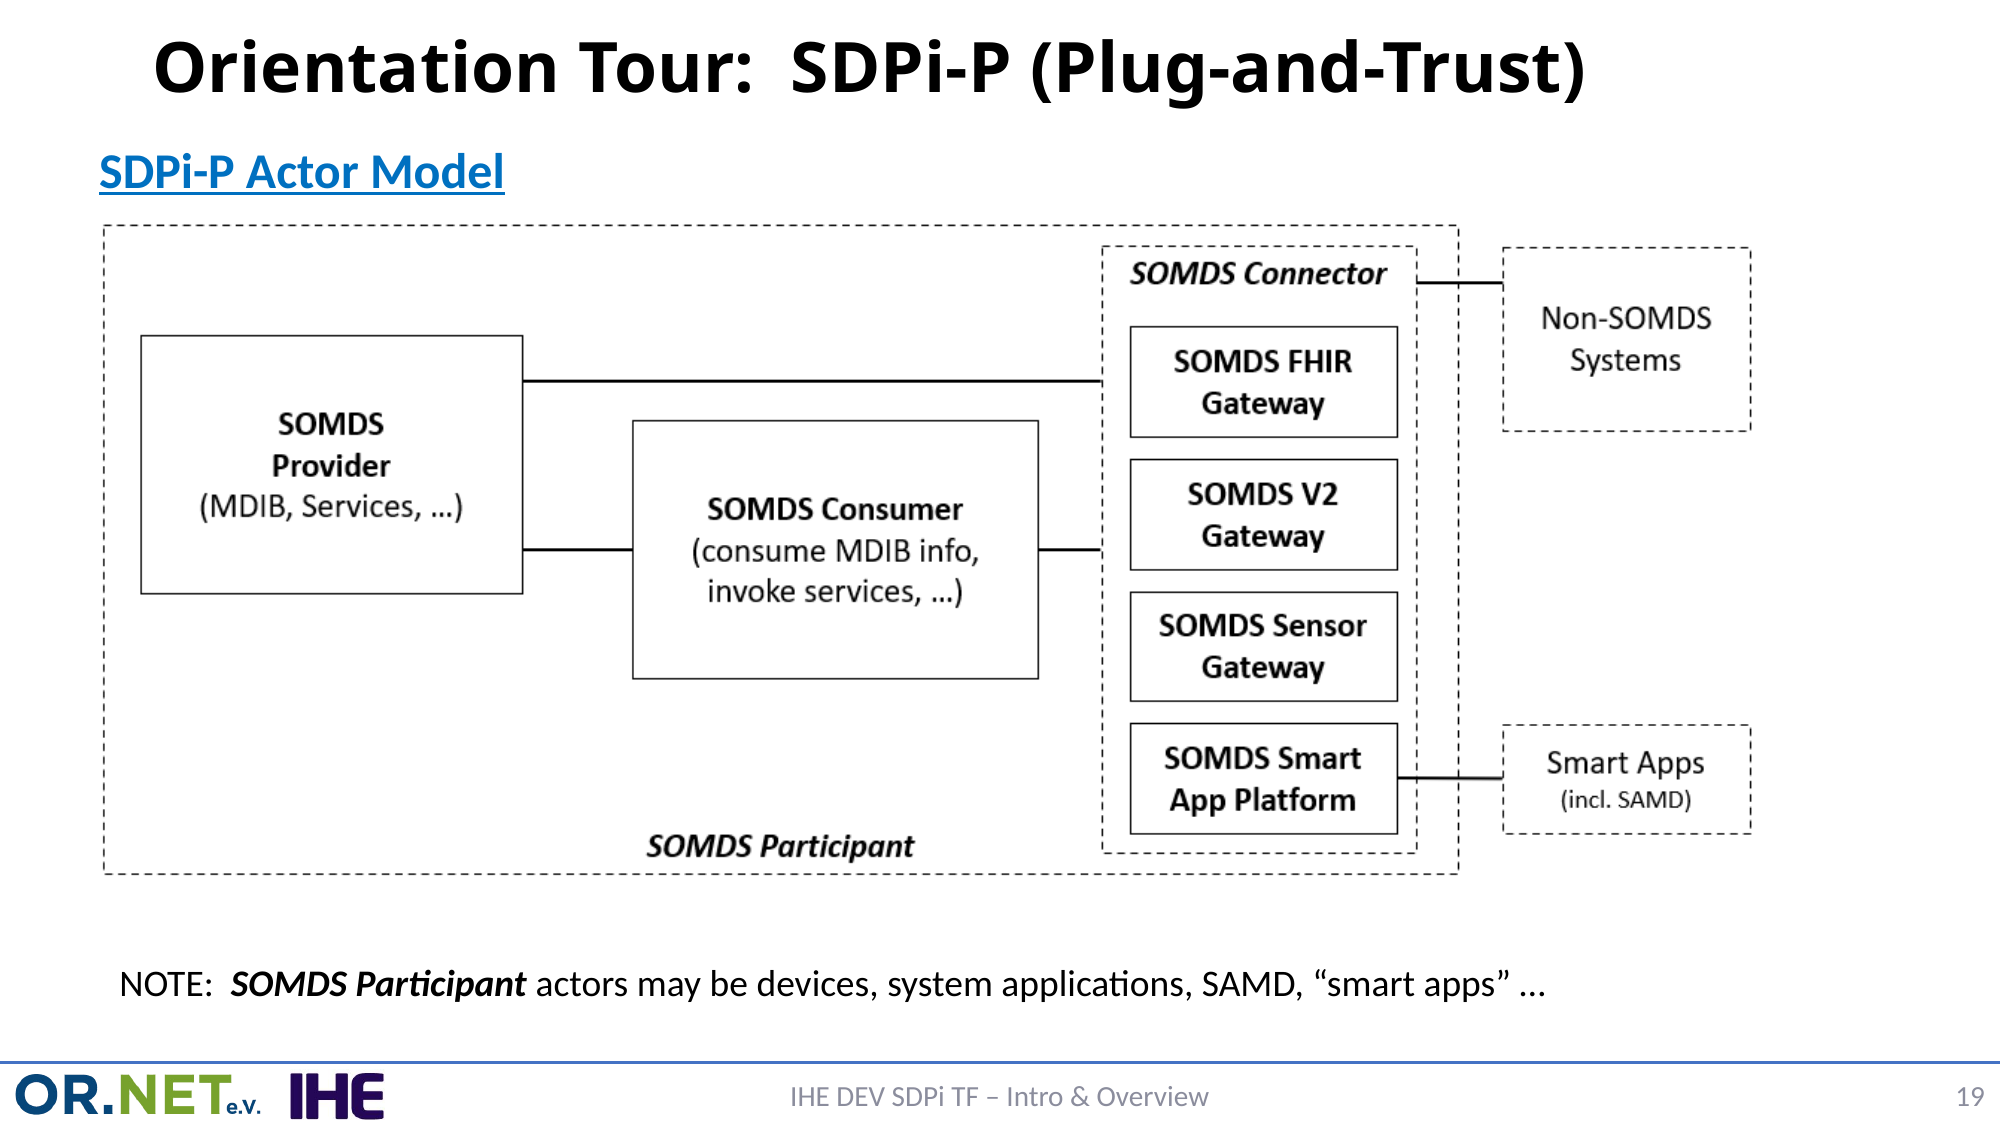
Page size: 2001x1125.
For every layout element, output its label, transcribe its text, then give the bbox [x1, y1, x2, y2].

picture [290, 1068, 386, 1120]
slide_number 19 [1810, 1064, 2000, 1125]
text_box NOTE: SOMDS Participant actors may be devices, system applications, SAMD, “smart apps” … [104, 951, 1633, 1012]
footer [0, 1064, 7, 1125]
text_box SDPi-P Actor Model [84, 130, 613, 201]
footer IHE DEV SDPi TF – Intro & Overview [268, 1064, 1810, 1125]
picture [84, 201, 1768, 902]
title Orientation Tour: SDPi-P (Plug-and-Trust) [137, 3, 1863, 136]
picture [7, 1062, 268, 1125]
